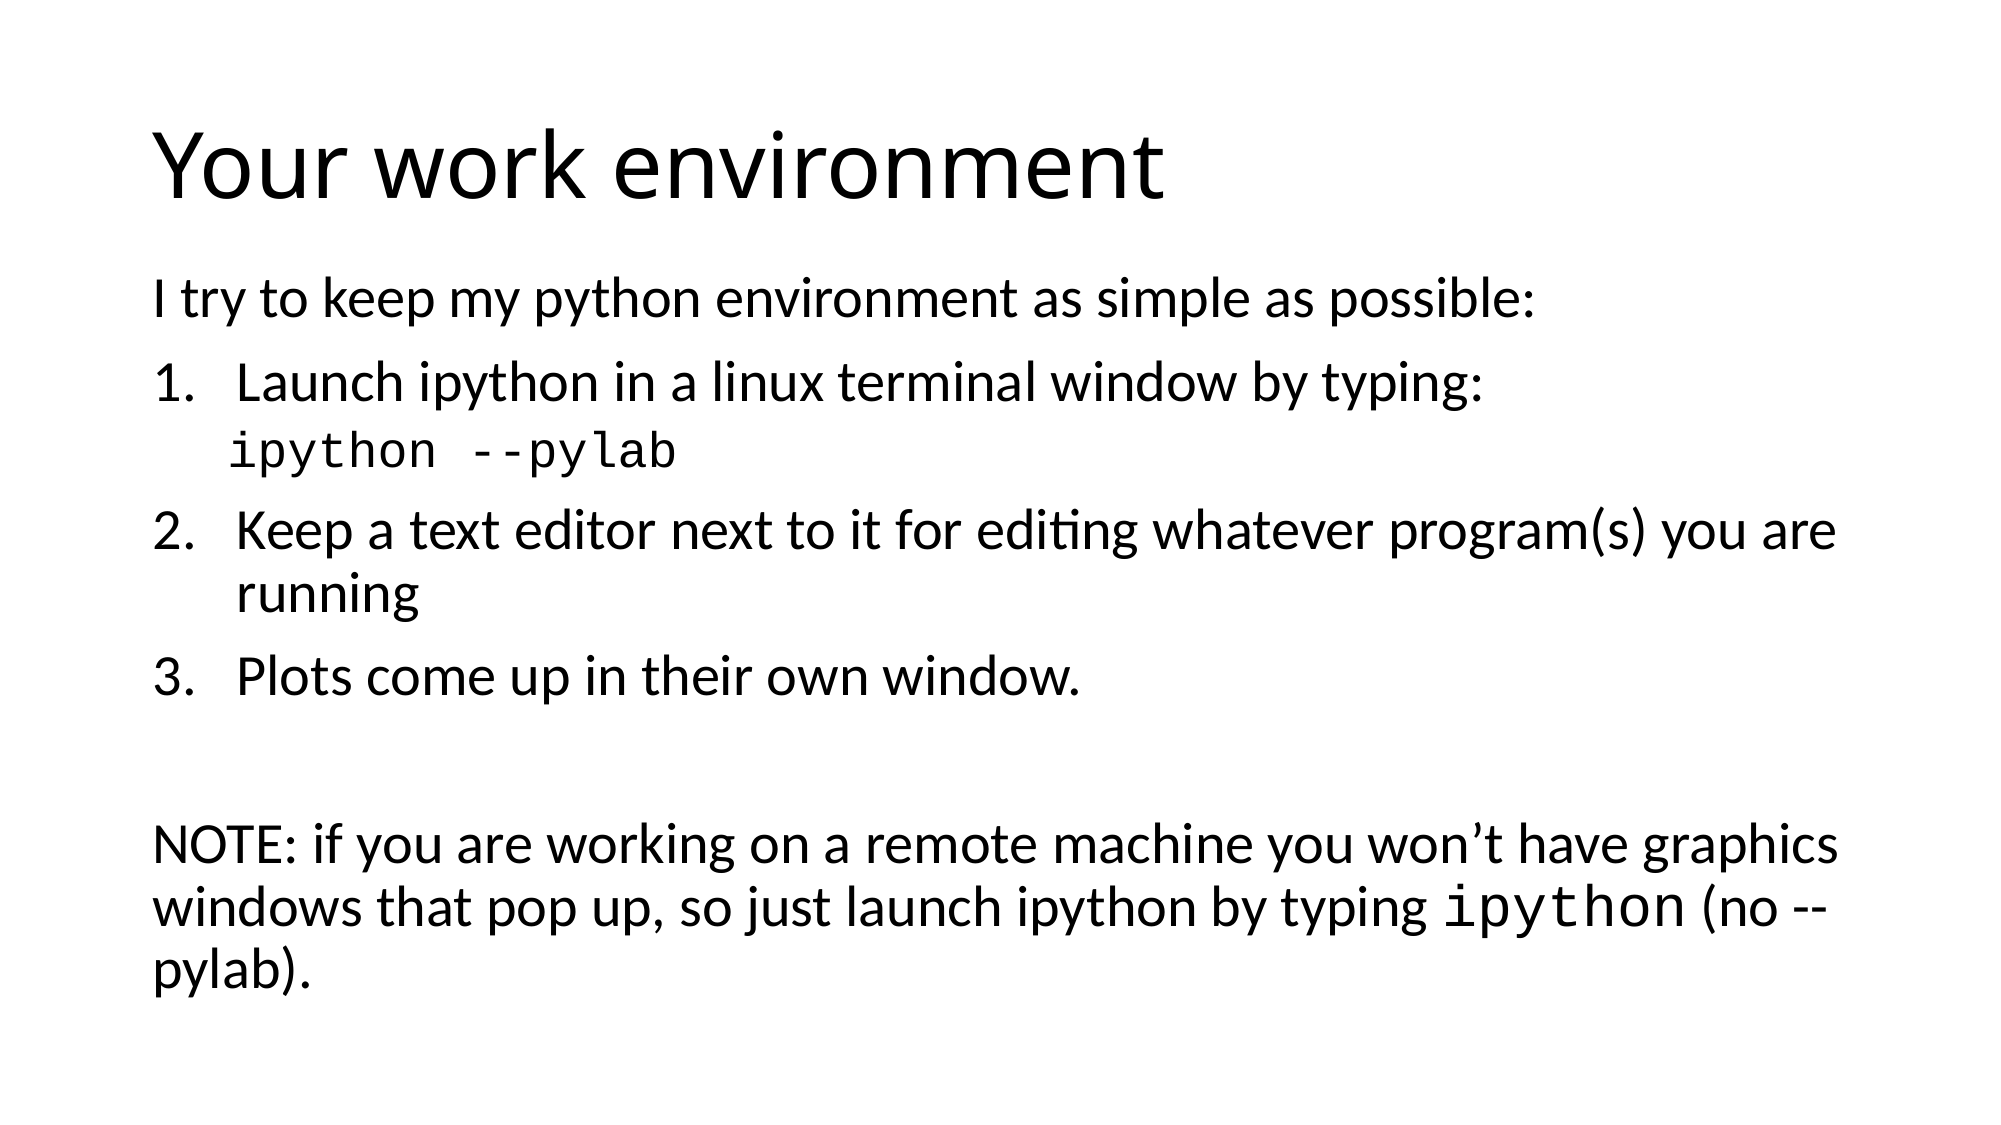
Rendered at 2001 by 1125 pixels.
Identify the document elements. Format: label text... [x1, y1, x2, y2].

title Your work environment [137, 59, 1863, 259]
list I try to keep my python environment as simple as possible: Launch ipython in a linux terminal window by typing: ipython --pylab Keep a text editor next to it for editing whatever program(s) you are running Plots come up in their own window. NOTE: if you are working on a remote machine you won’t have graphics windows that pop up, so just launch ipython by typing ipython (no -- pylab). [137, 259, 1863, 1010]
